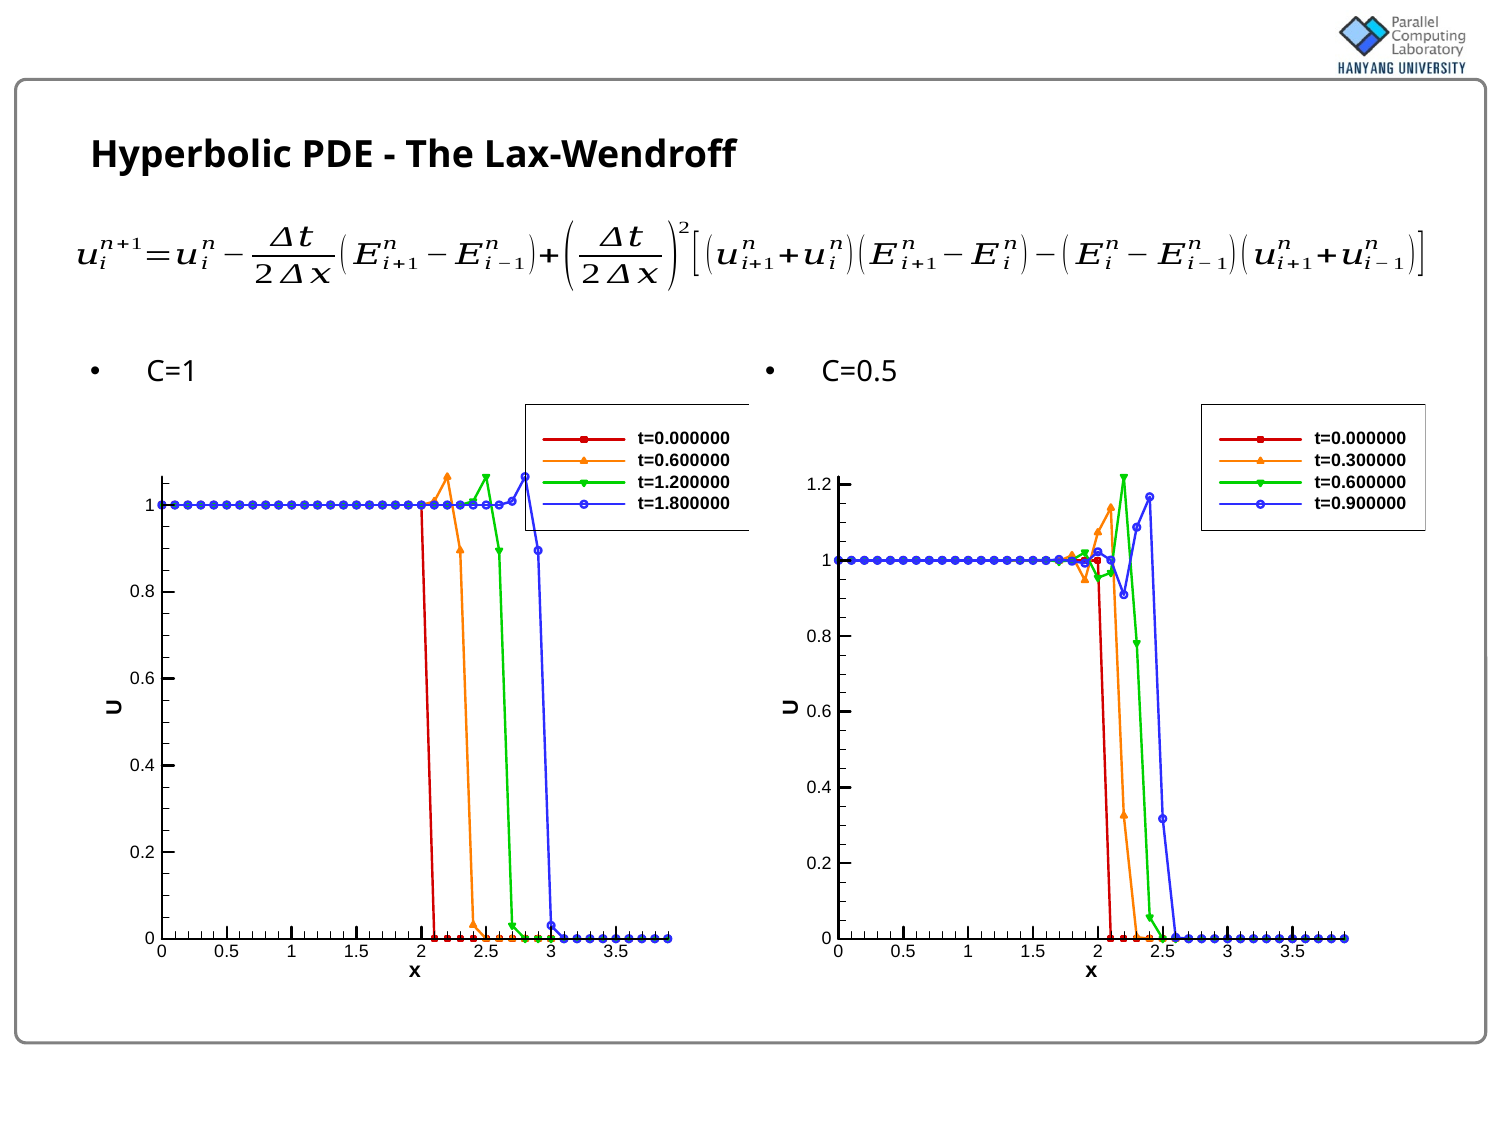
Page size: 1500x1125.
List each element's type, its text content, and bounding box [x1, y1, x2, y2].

text_box C=1 [74, 222, 749, 402]
picture [1335, 10, 1469, 77]
picture [73, 404, 1426, 1006]
title Hyperbolic PDE - The Lax-Wendroff [74, 128, 1426, 177]
text_box C=0.5 [749, 222, 1425, 402]
